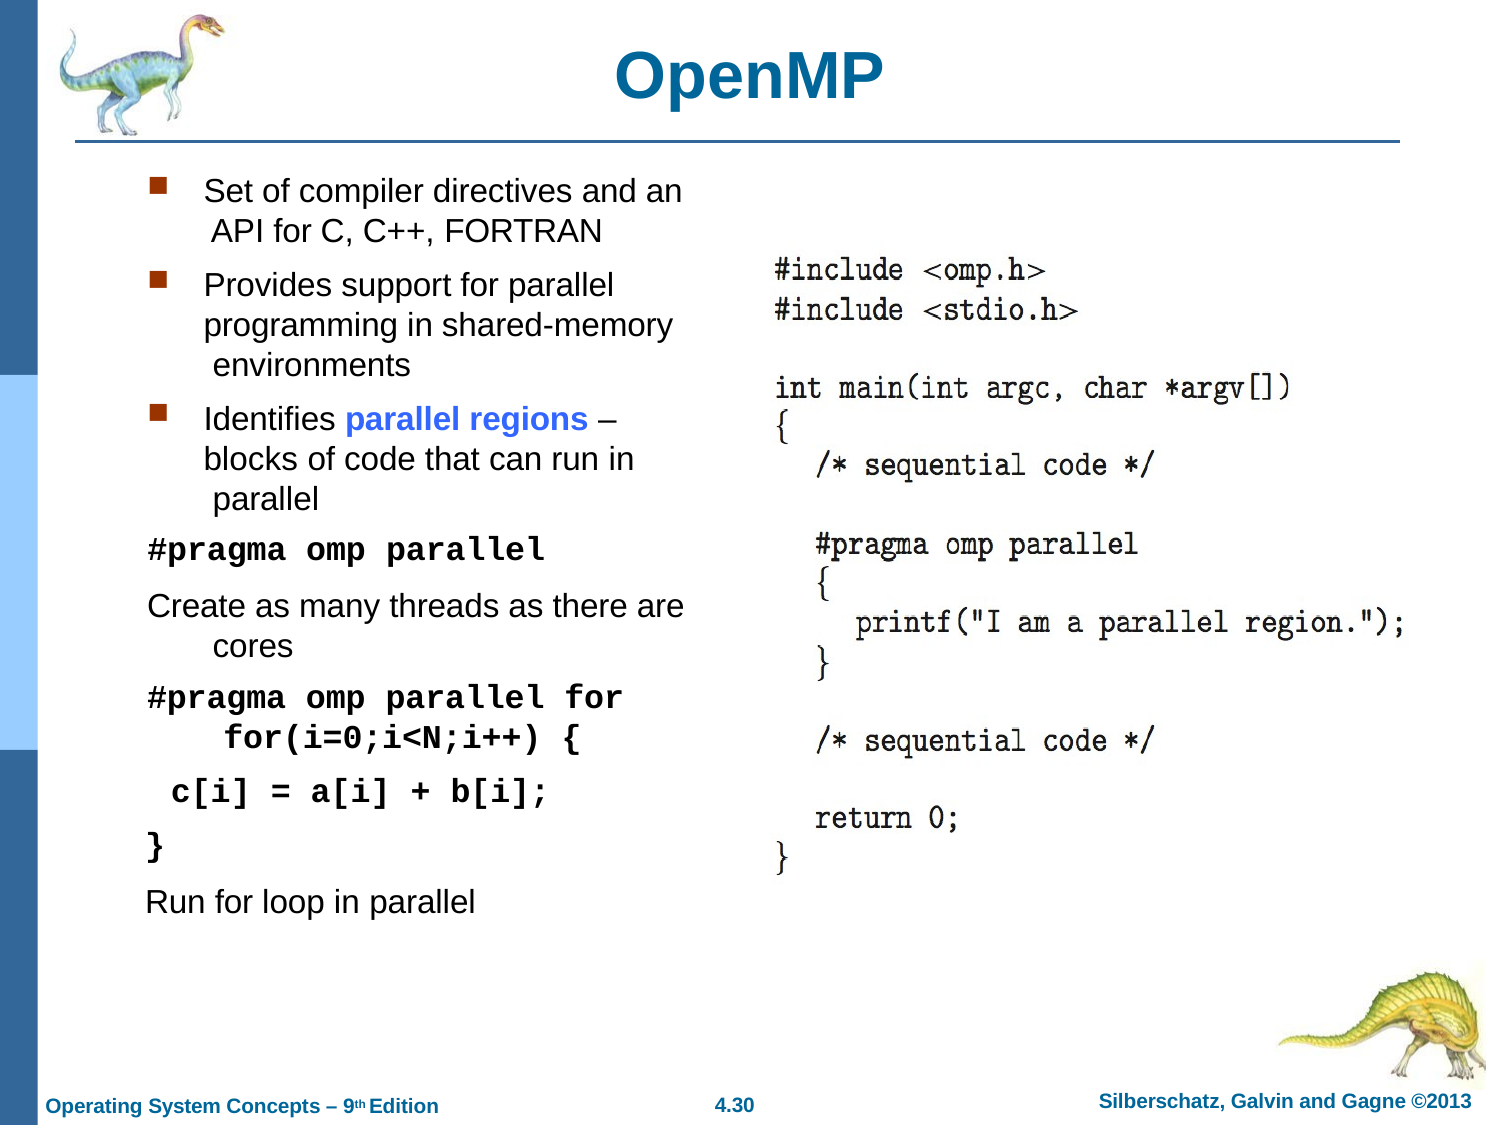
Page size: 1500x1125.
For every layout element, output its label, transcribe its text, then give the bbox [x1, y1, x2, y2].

title OpenMP [84, 31, 1416, 220]
picture [46, 0, 243, 149]
slide_number Silberschatz, Galvin and Gagne ©2013 [1096, 1089, 1478, 1125]
picture [1275, 959, 1486, 1090]
footer Operating System Concepts – 9th Edition [43, 1094, 450, 1125]
slide_number 4.10 [712, 1093, 760, 1125]
text_box [740, 242, 1476, 897]
text_box Set of compiler directives and an API for C, C++, FORTRAN Provides support for parallel programming in shared-memory environments Identifies parallel regions – blocks of code that can run in parallel #pragma omp parallel Create as many threads as there are cores #pragma omp parallel for for(i=0;i<N;i++) { c[i] = a[i] + b[i]; } Run for loop in parallel [145, 169, 693, 920]
